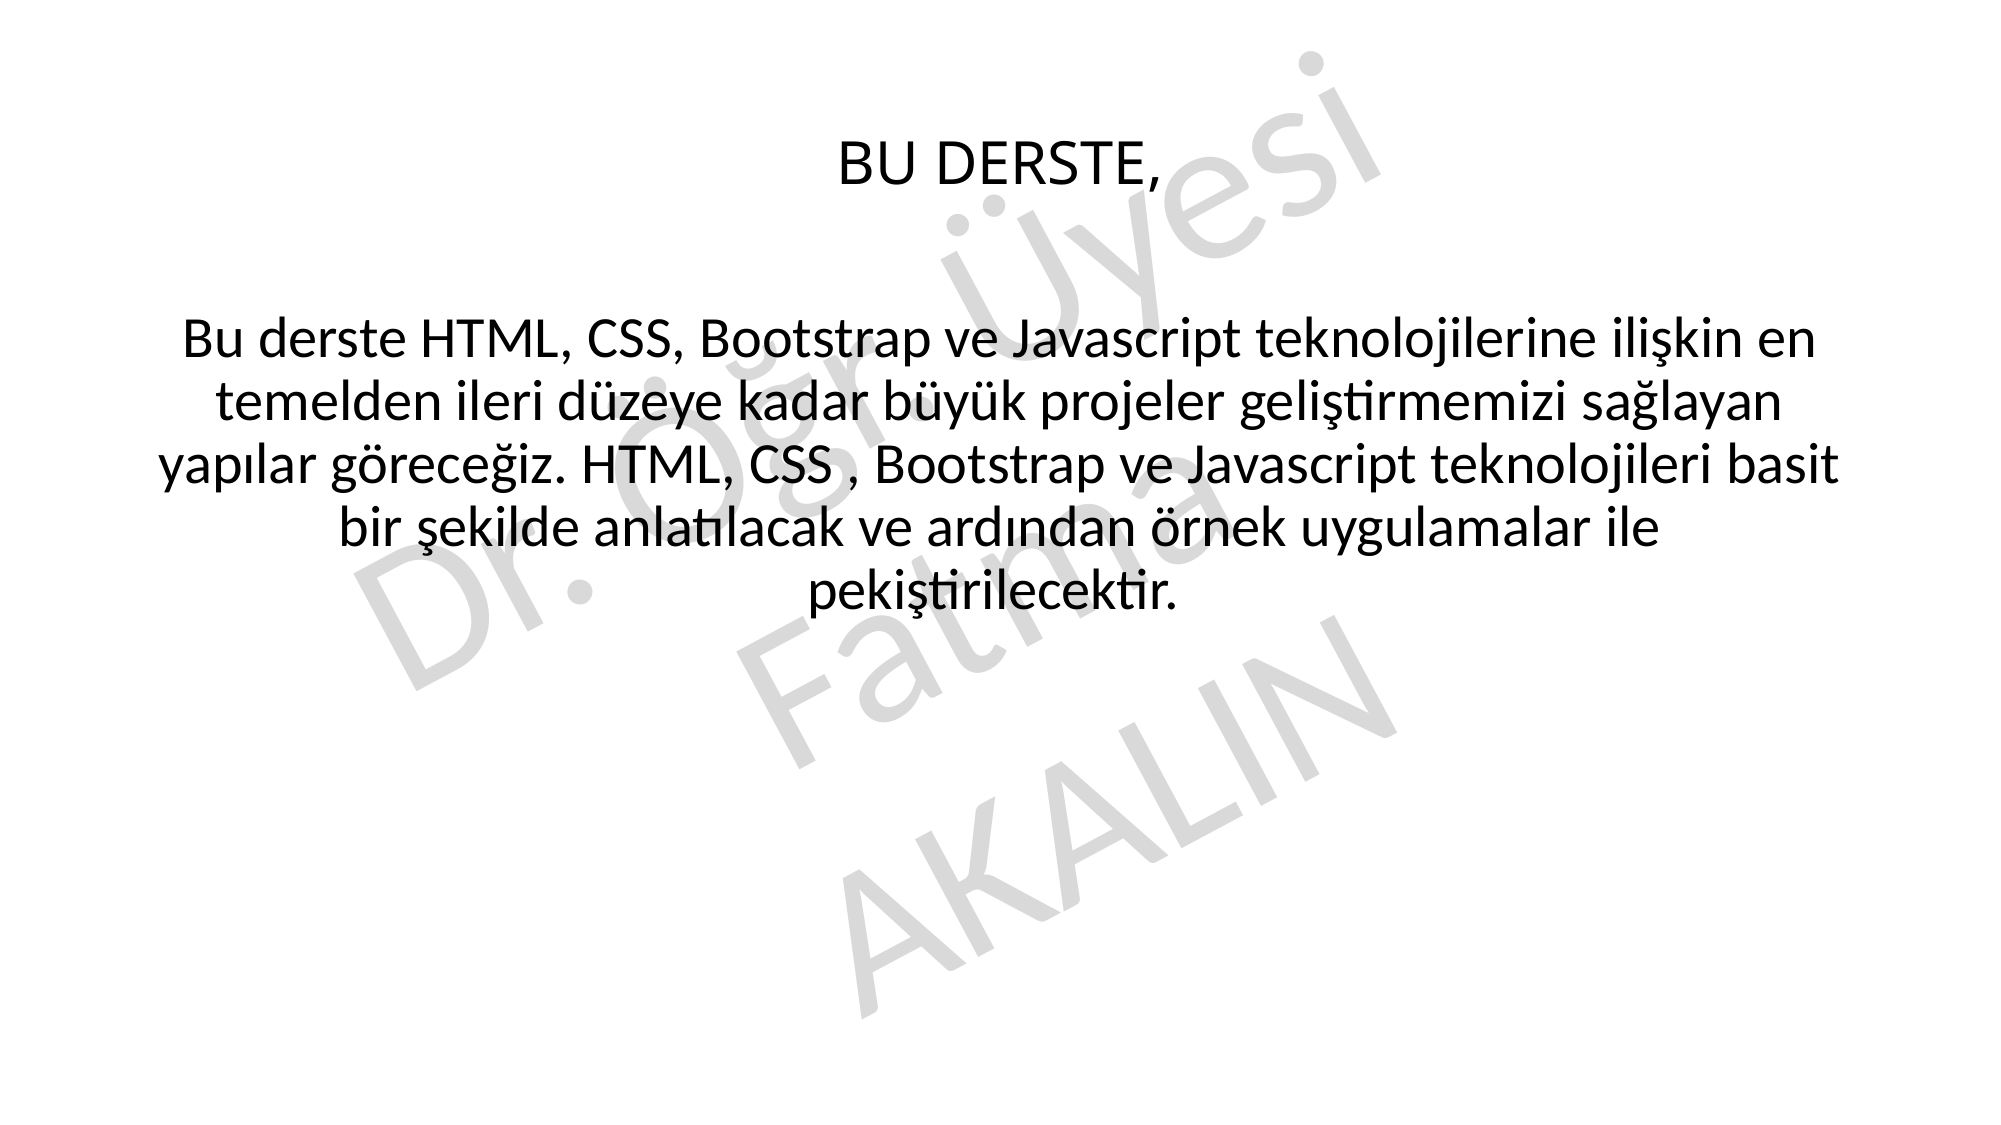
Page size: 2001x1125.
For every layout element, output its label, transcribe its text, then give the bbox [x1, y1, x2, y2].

list Bu derste HTML, CSS, Bootstrap ve Javascript teknolojilerine ilişkin en temelden ileri düzeye kadar büyük projeler geliştirmemizi sağlayan yapılar göreceğiz. HTML, CSS , Bootstrap ve Javascript teknolojileri basit bir şekilde anlatılacak ve ardından örnek uygulamalar ile pekiştirilecektir. [137, 299, 1863, 1014]
title BU DERSTE, [137, 59, 1863, 278]
